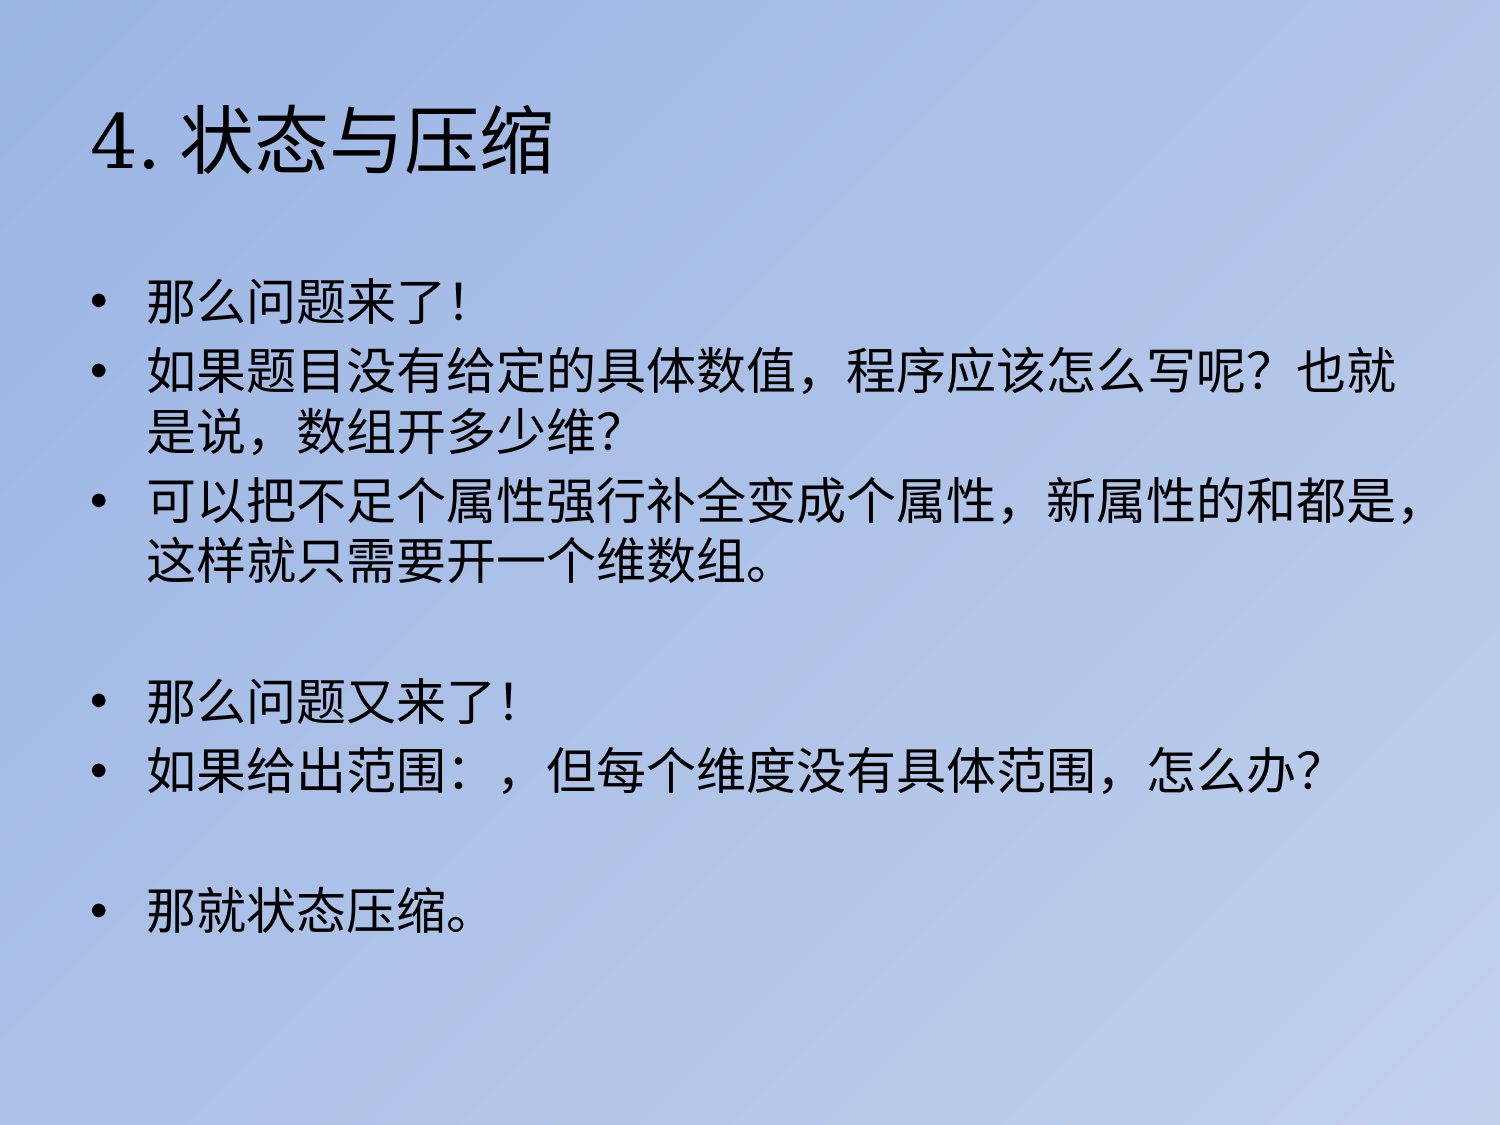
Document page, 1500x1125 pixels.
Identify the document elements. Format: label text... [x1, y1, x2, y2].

title 4.状态与压缩 [75, 45, 1425, 233]
